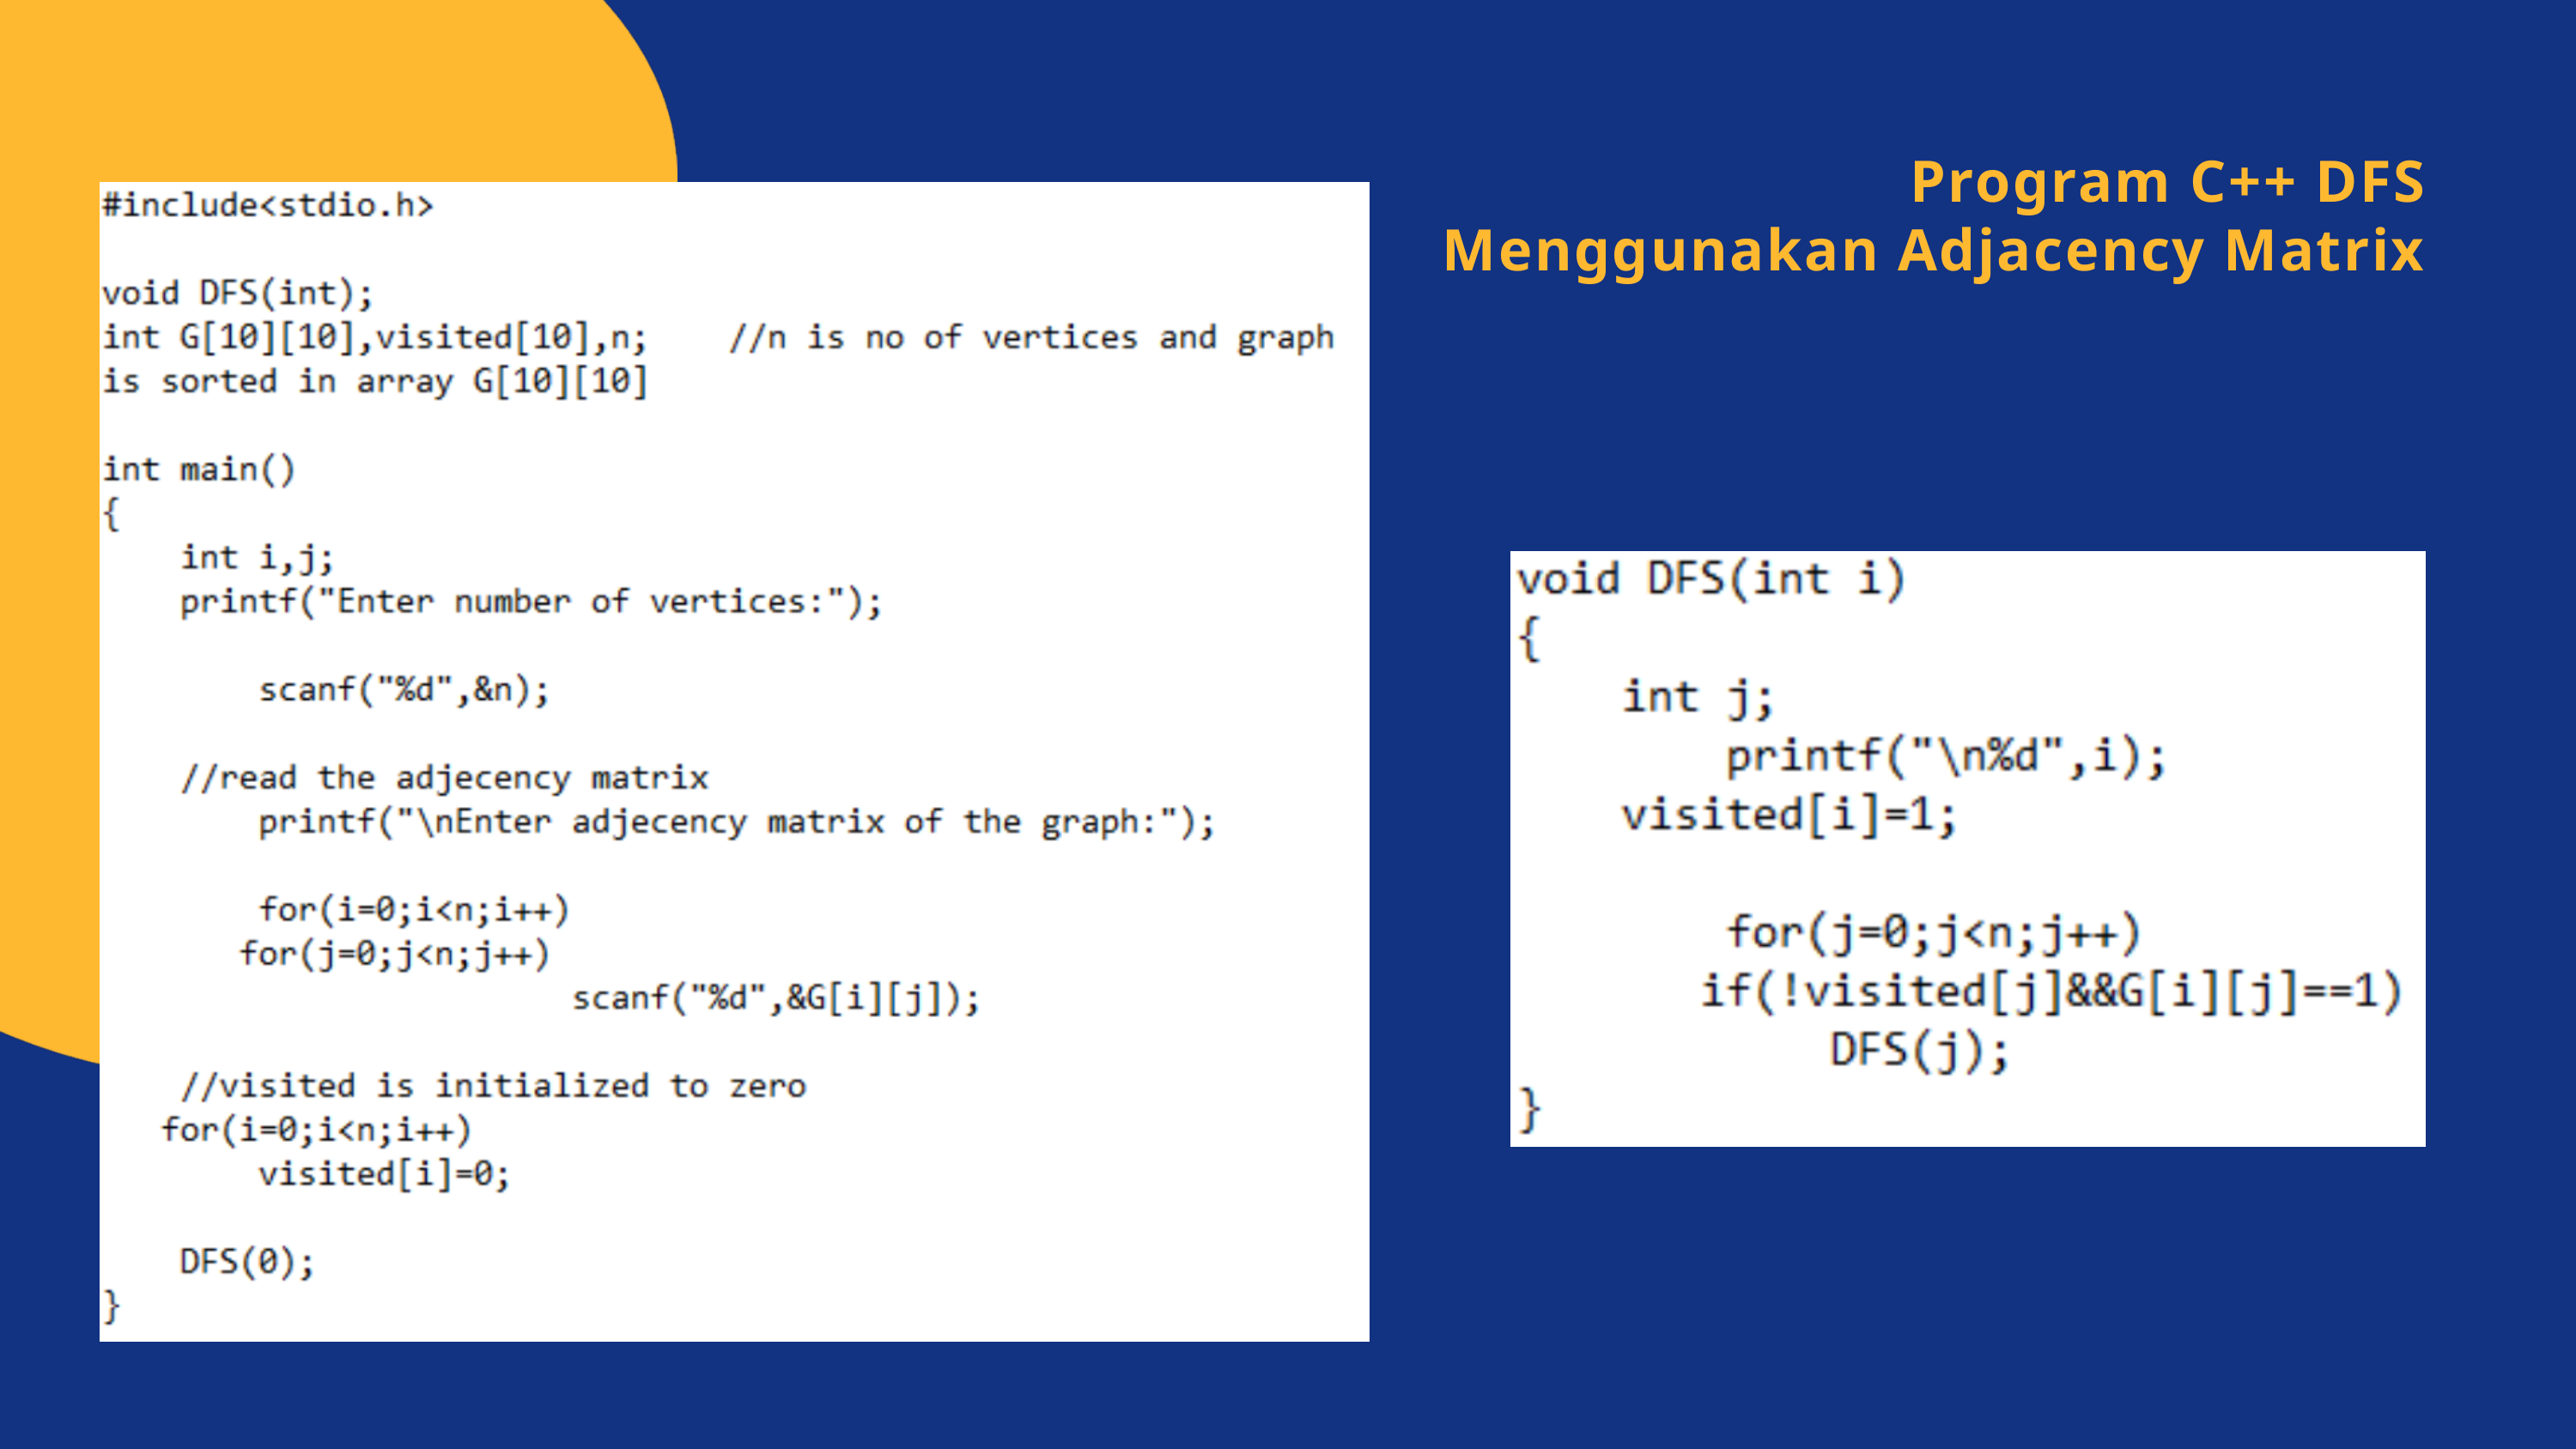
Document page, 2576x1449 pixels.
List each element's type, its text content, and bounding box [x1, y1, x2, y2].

picture [0, 0, 1370, 1342]
text_box Program C++ DFS Menggunakan Adjacency Matrix [1149, 144, 2426, 282]
picture [1510, 551, 2427, 1147]
